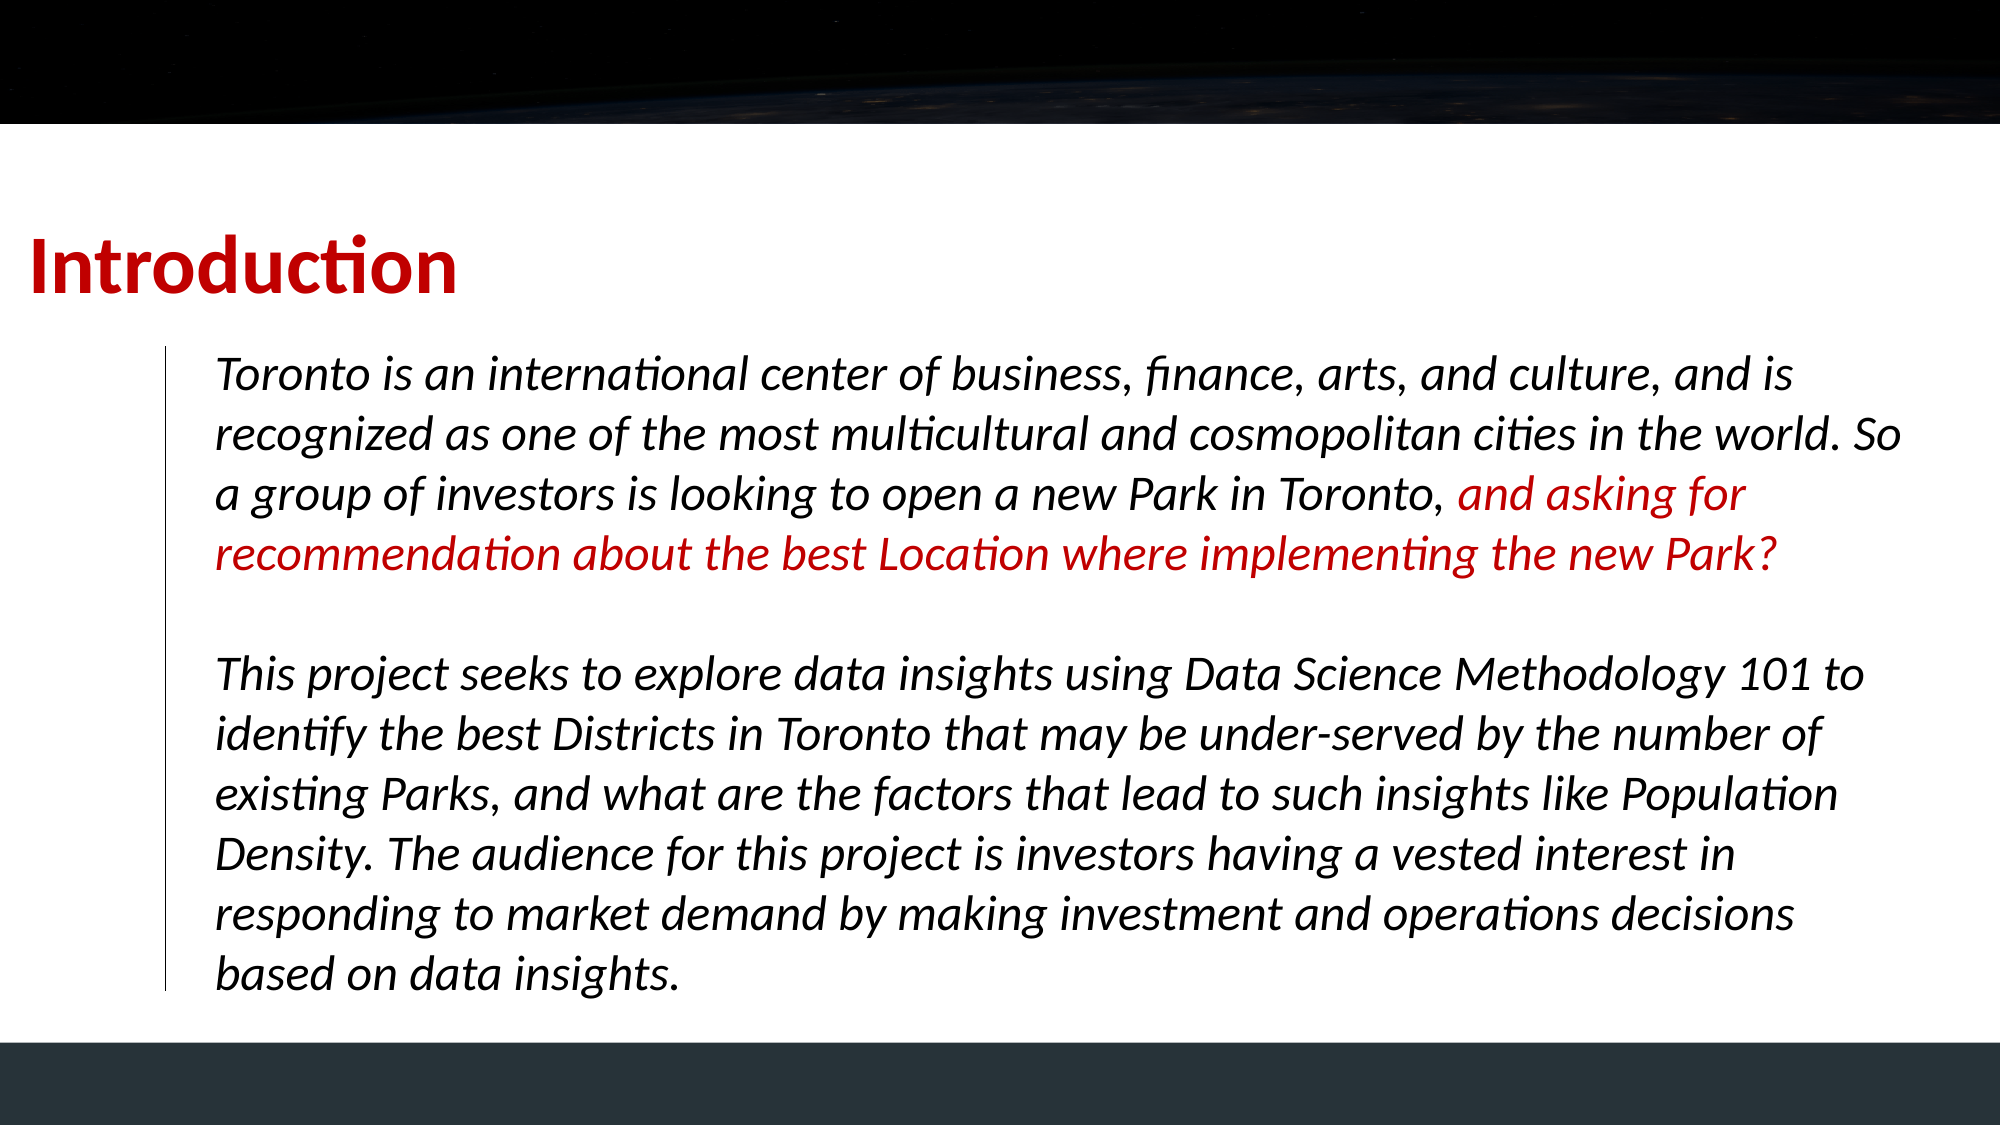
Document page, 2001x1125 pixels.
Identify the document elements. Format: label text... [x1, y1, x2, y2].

picture [0, 0, 2000, 124]
text_box Introduction [13, 202, 631, 363]
text_box Toronto is an international center of business, finance, arts, and culture, and is recognized as one of the most multicultural and cosmopolitan cities in the world. So a group of investors is looking to open a new Park in Toronto, and asking for recommendation about the best Location where implementing the new Park? This project seeks to explore data insights using Data Science Methodology 101 to identify the best Districts in Toronto that may be under-served by the number of existing Parks, and what are the factors that lead to such insights like Population Density. The audience for this project is investors having a vested interest in responding to market demand by making investment and operations decisions based on data insights. [200, 332, 1930, 1008]
